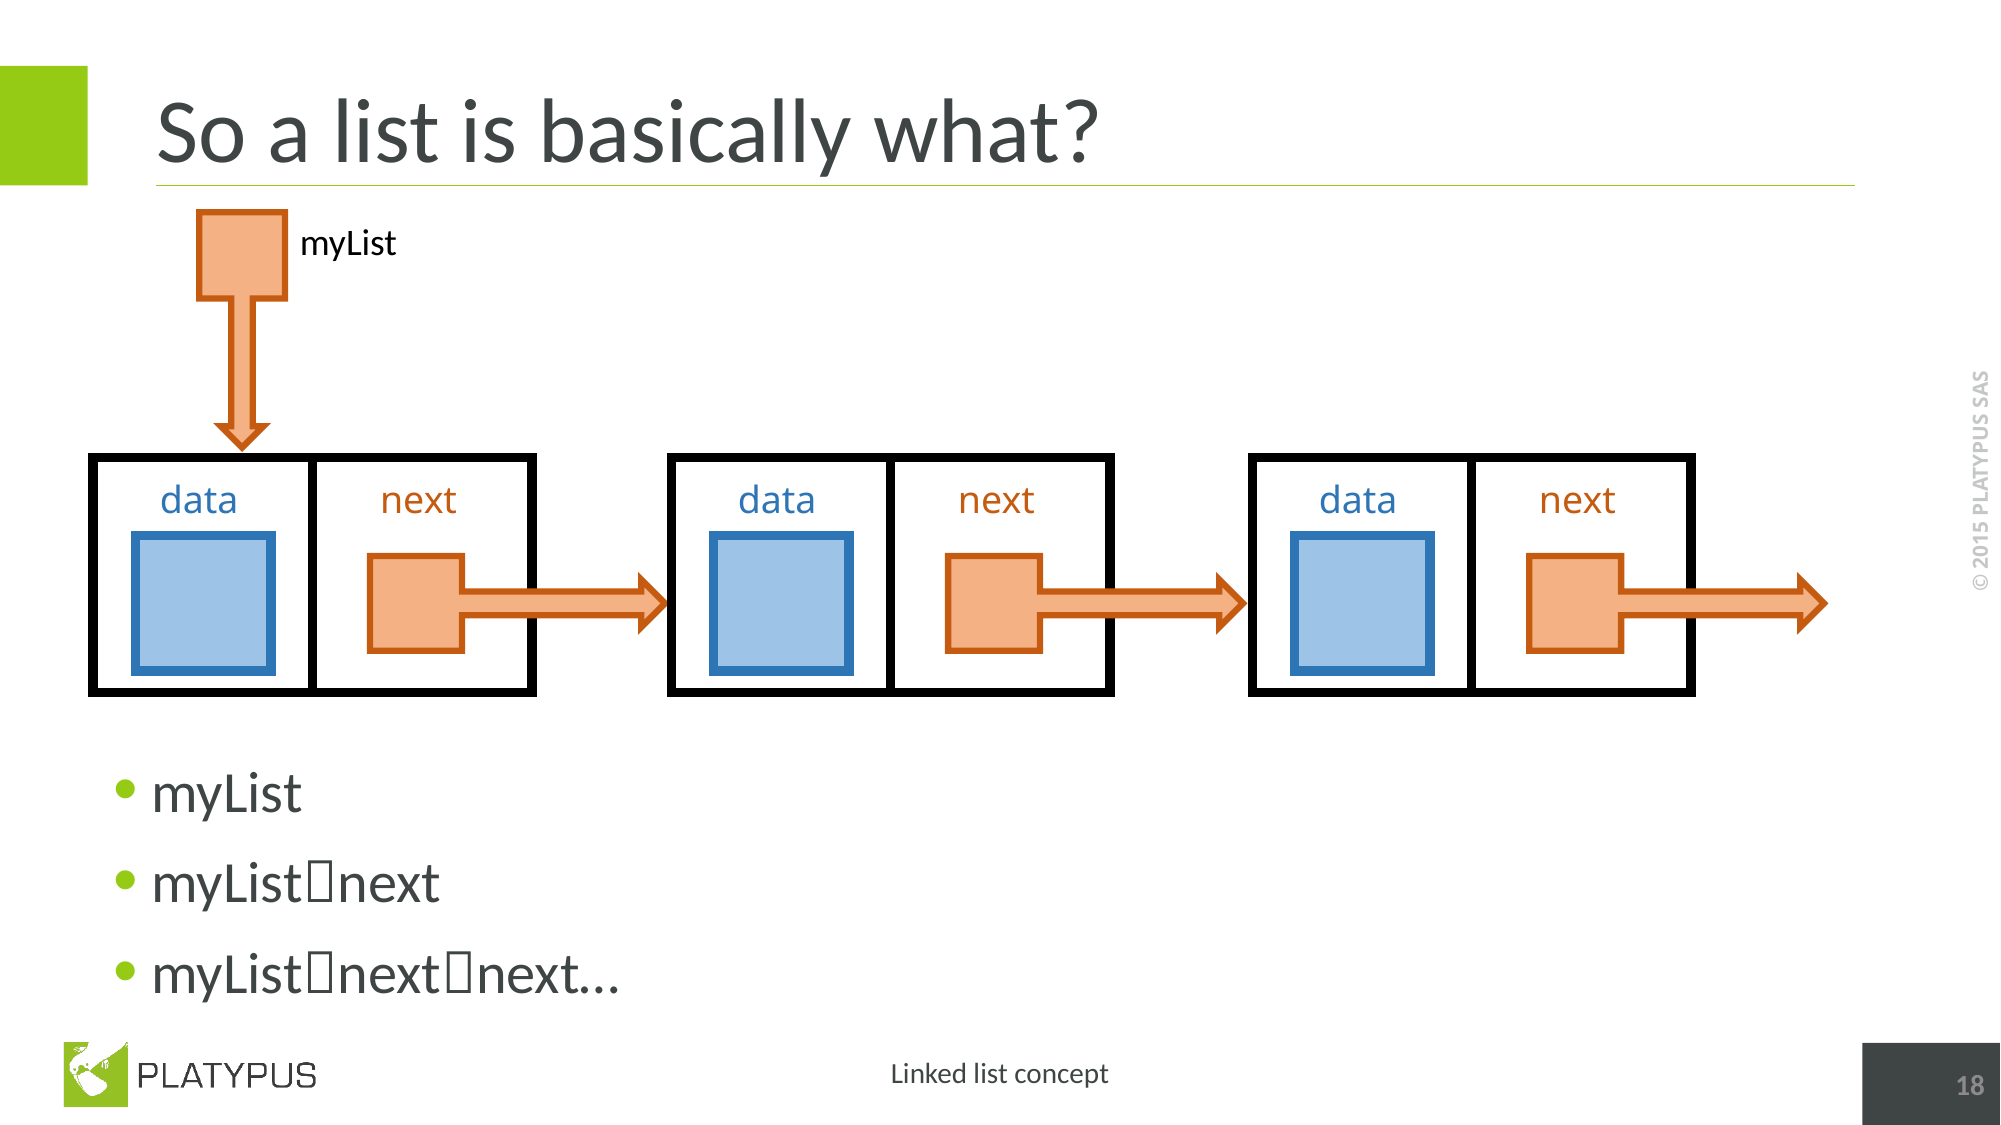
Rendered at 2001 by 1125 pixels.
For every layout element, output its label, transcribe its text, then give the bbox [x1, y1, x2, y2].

text_box [198, 211, 286, 450]
list myList myListnext myListnextnext… [99, 746, 1824, 1125]
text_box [93, 457, 665, 693]
title So a list is basically what? [141, 23, 1867, 242]
slide_number 18 [1862, 1042, 2000, 1125]
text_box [671, 457, 1243, 693]
picture [59, 1035, 99, 1110]
text_box myList [285, 210, 491, 271]
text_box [1252, 457, 1825, 693]
